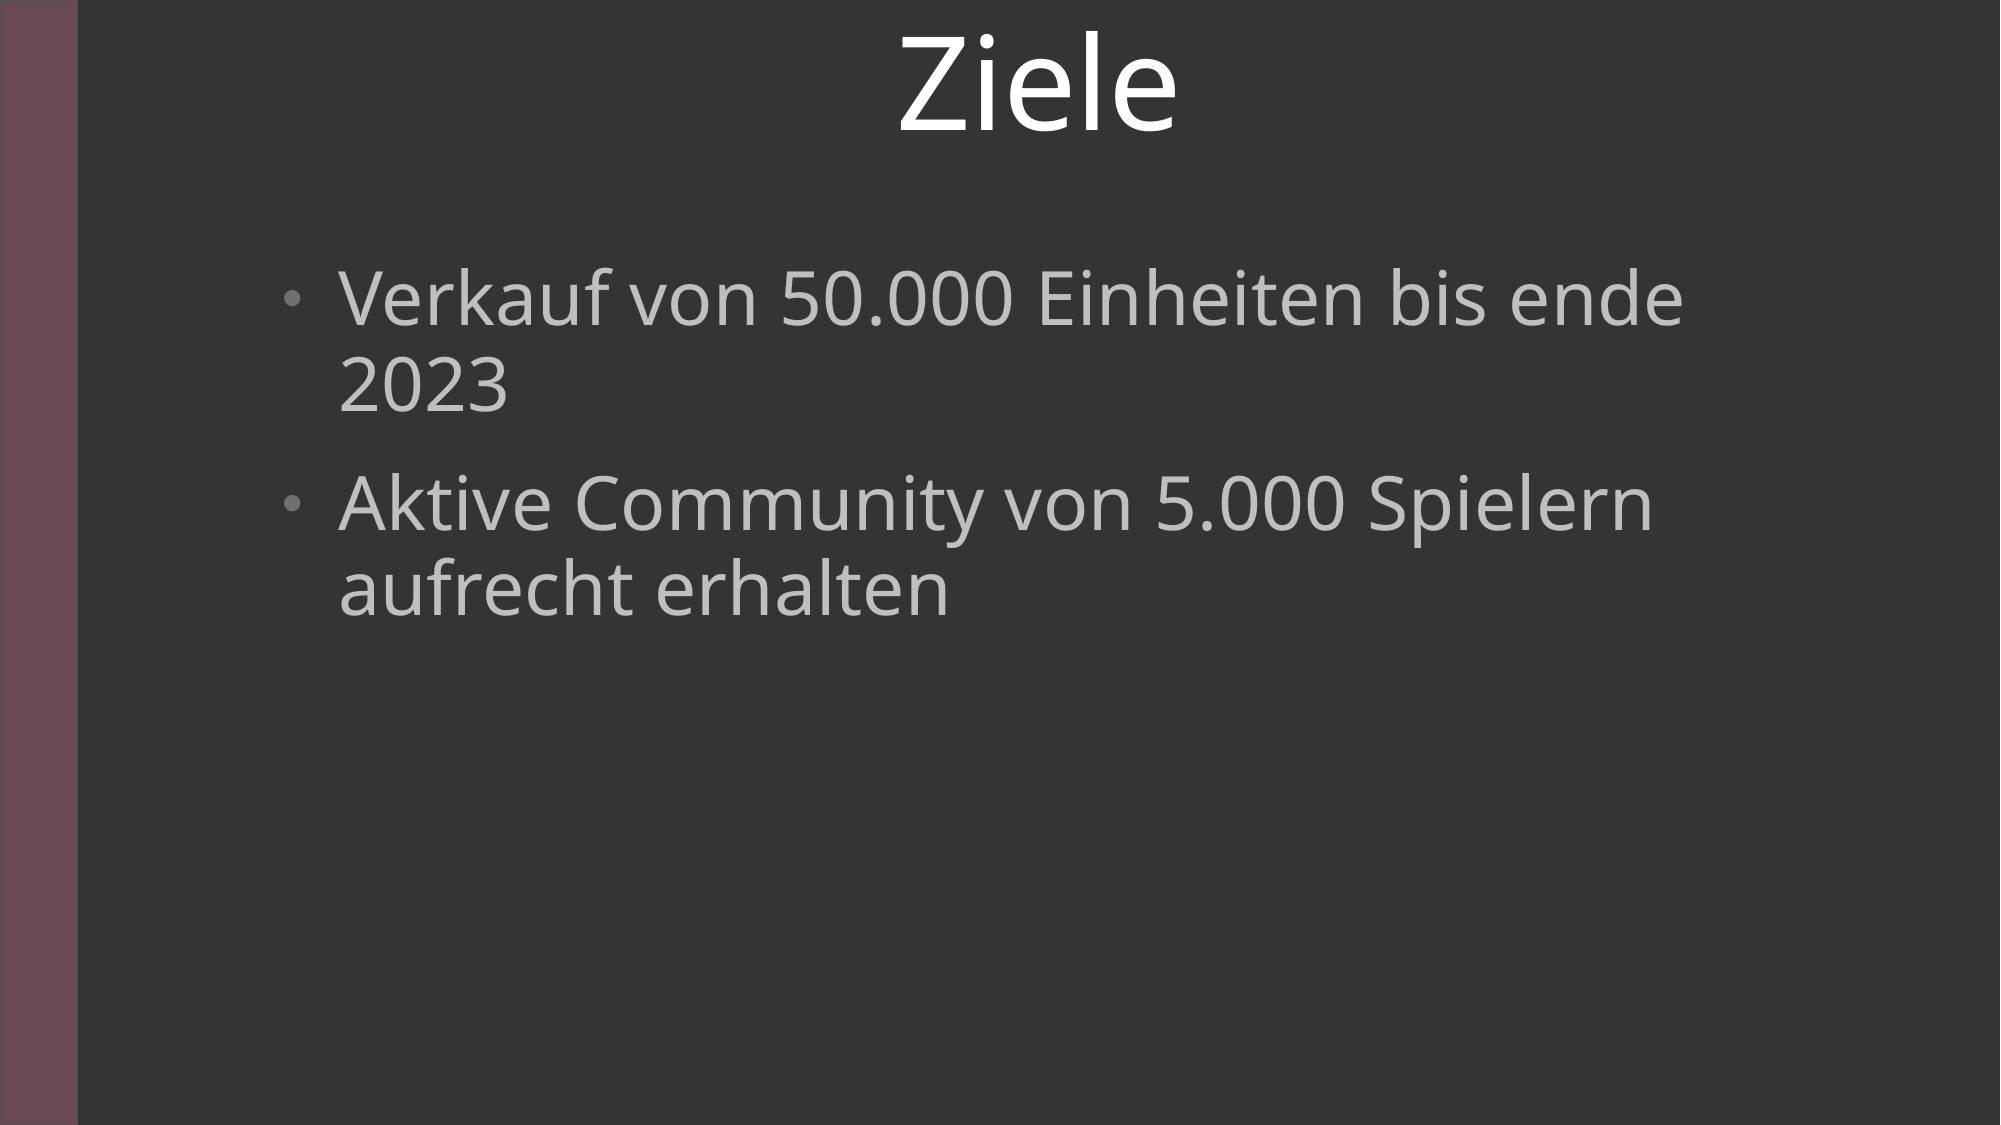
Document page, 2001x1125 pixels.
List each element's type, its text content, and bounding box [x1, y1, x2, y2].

title Ziele [78, 16, 2000, 166]
subtitle Verkauf von 50.000 Einheiten bis ende 2023 Aktive Community von 5.000 Spielern aufrecht erhalten [266, 250, 1812, 1020]
text_box [0, 0, 78, 1125]
